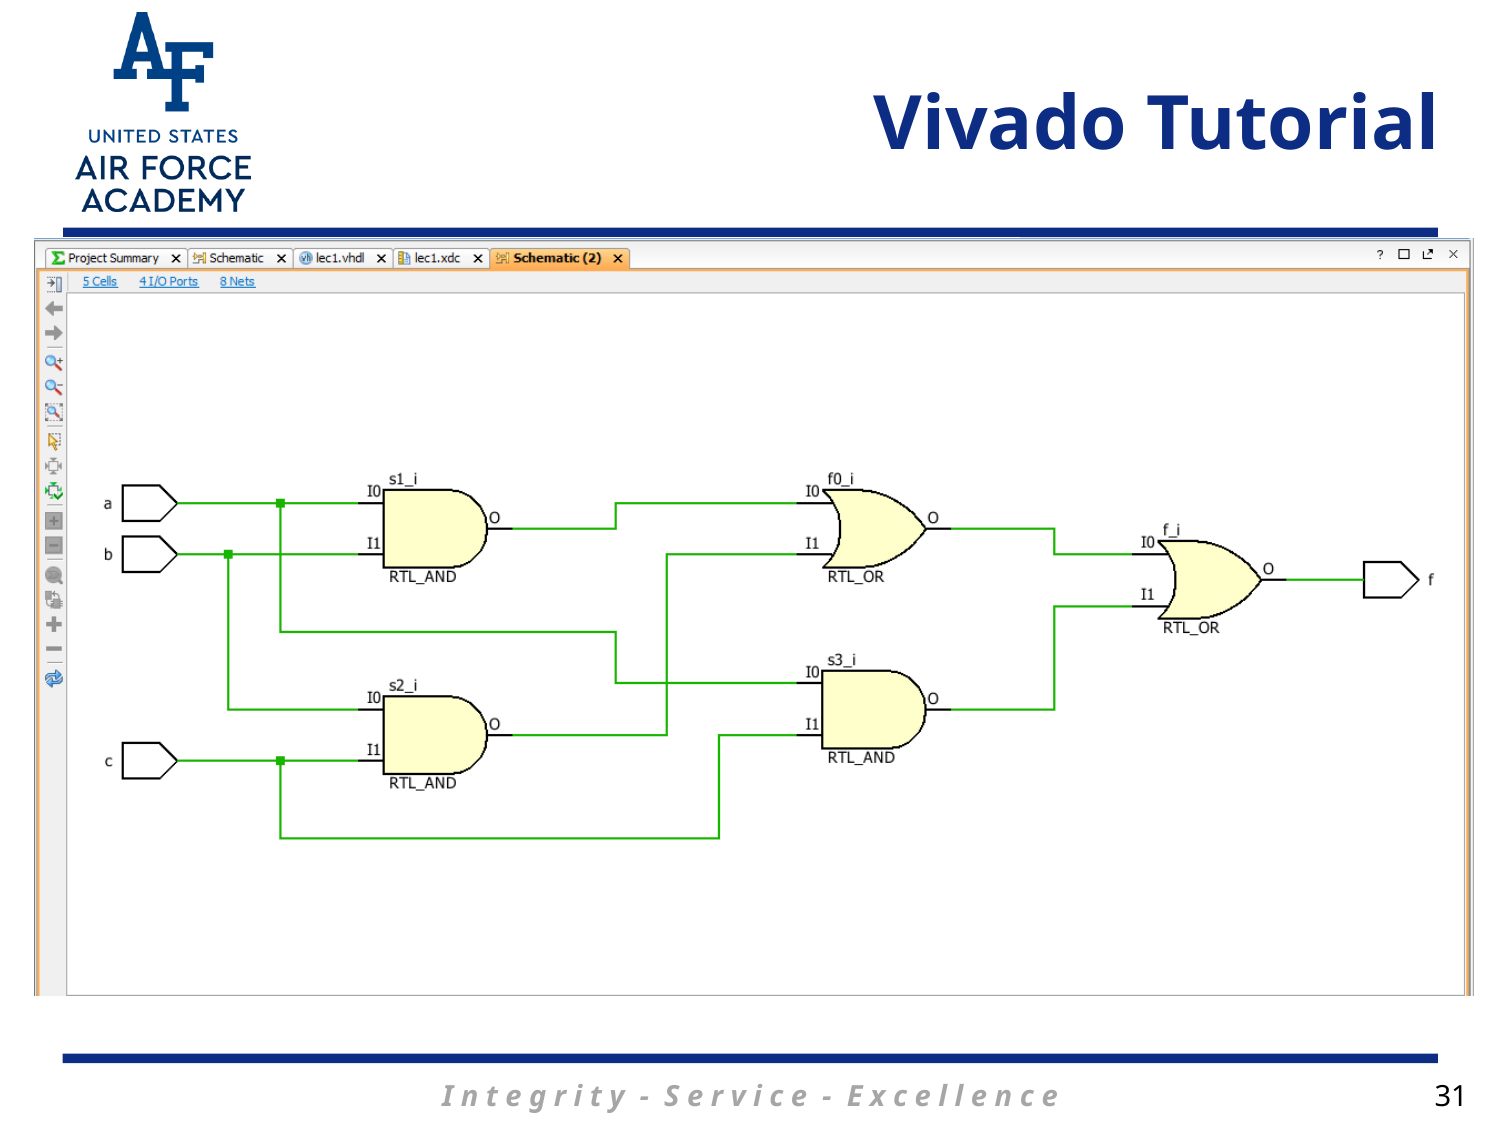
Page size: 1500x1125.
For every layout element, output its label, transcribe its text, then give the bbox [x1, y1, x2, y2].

picture [75, 12, 251, 212]
title Vivado Tutorial [299, 29, 1456, 211]
text_box 31 [1402, 1069, 1500, 1125]
picture [34, 237, 1474, 997]
